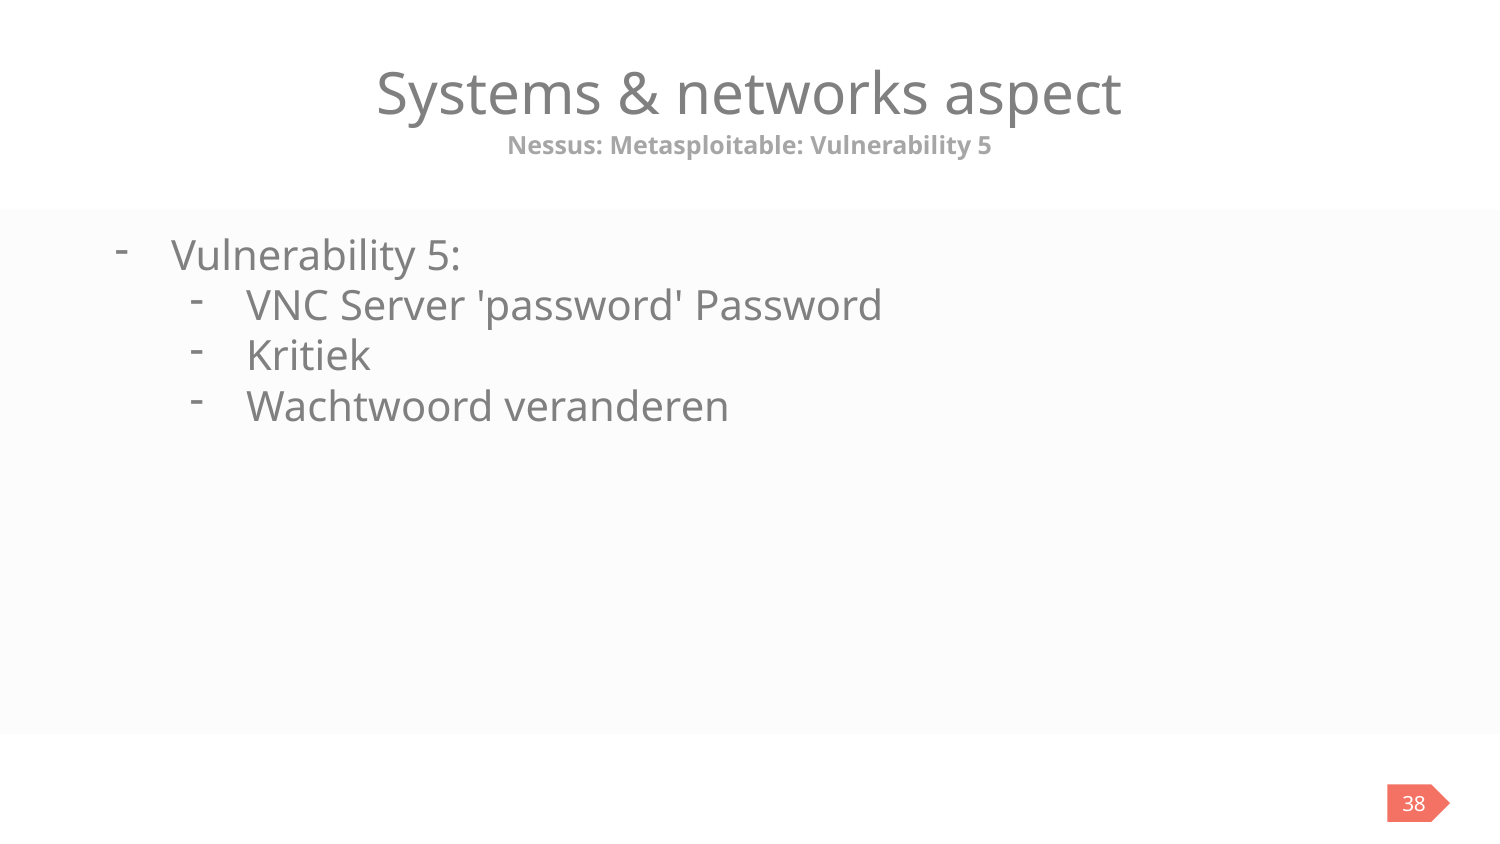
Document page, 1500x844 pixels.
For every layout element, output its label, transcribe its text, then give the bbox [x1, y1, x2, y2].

text_box [0, 209, 1500, 735]
text_box Vulnerability 5: VNC Server 'password' Password Kritiek Wachtwoord veranderen [99, 221, 1413, 437]
title Systems & networks aspect [75, 61, 1425, 121]
text_box Nessus: Metasploitable: Vulnerability 5 [74, 121, 1425, 172]
text_box 38 [1385, 782, 1453, 824]
